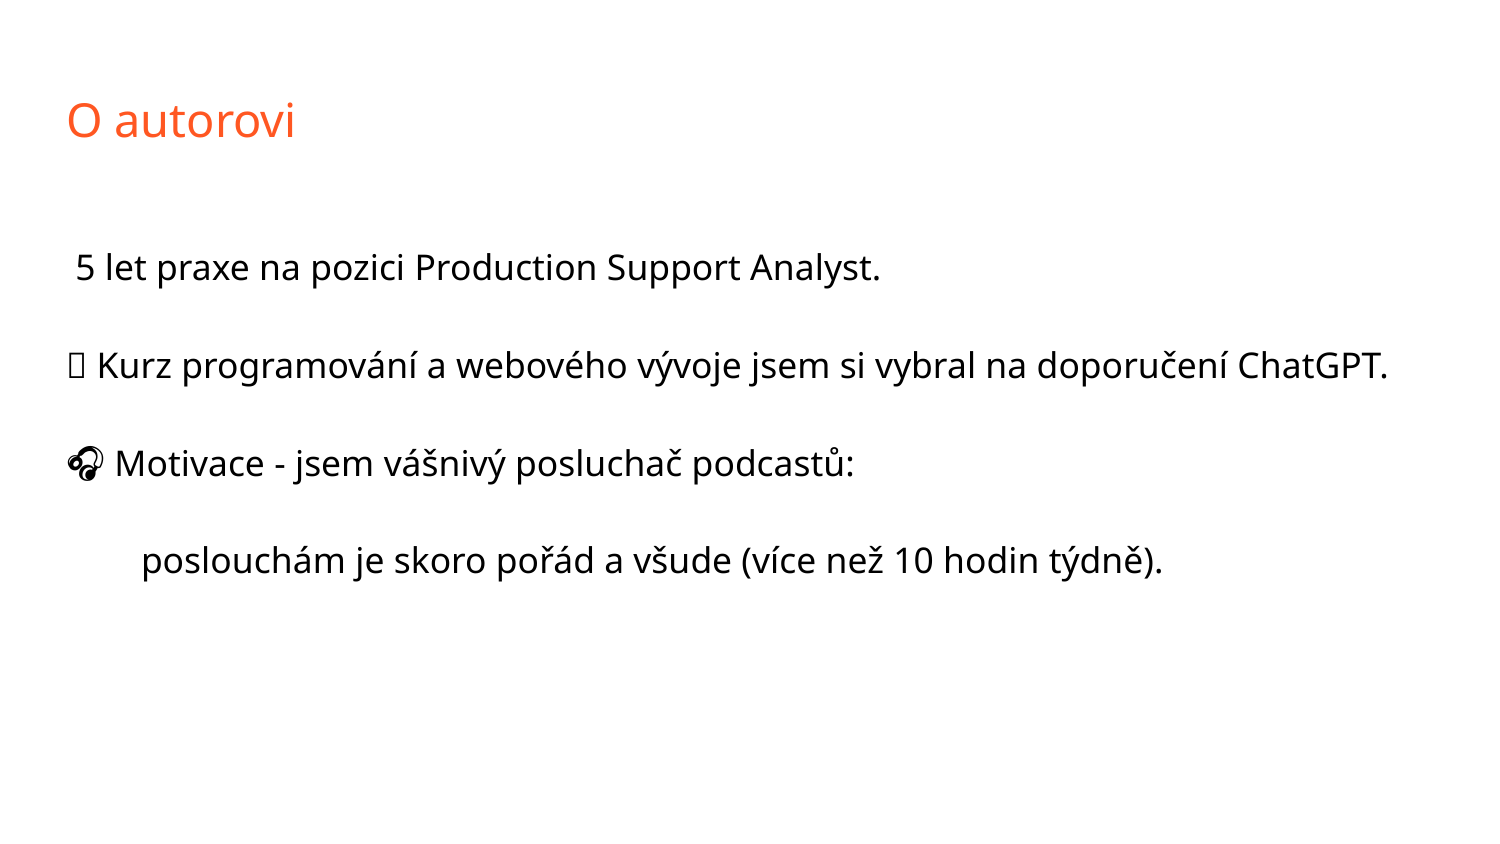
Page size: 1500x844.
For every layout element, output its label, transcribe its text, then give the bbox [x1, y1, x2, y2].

list 🧑‍💻 5 let praxe na pozici Production Support Analyst. 🤖 Kurz programování a webového vývoje jsem si vybral na doporučení ChatGPT. 🎧 Motivace - jsem vášnivý posluchač podcastů: poslouchám je skoro pořád a všude (více než 10 hodin týdně). [51, 203, 1438, 765]
title O autorovi [51, 72, 1449, 167]
